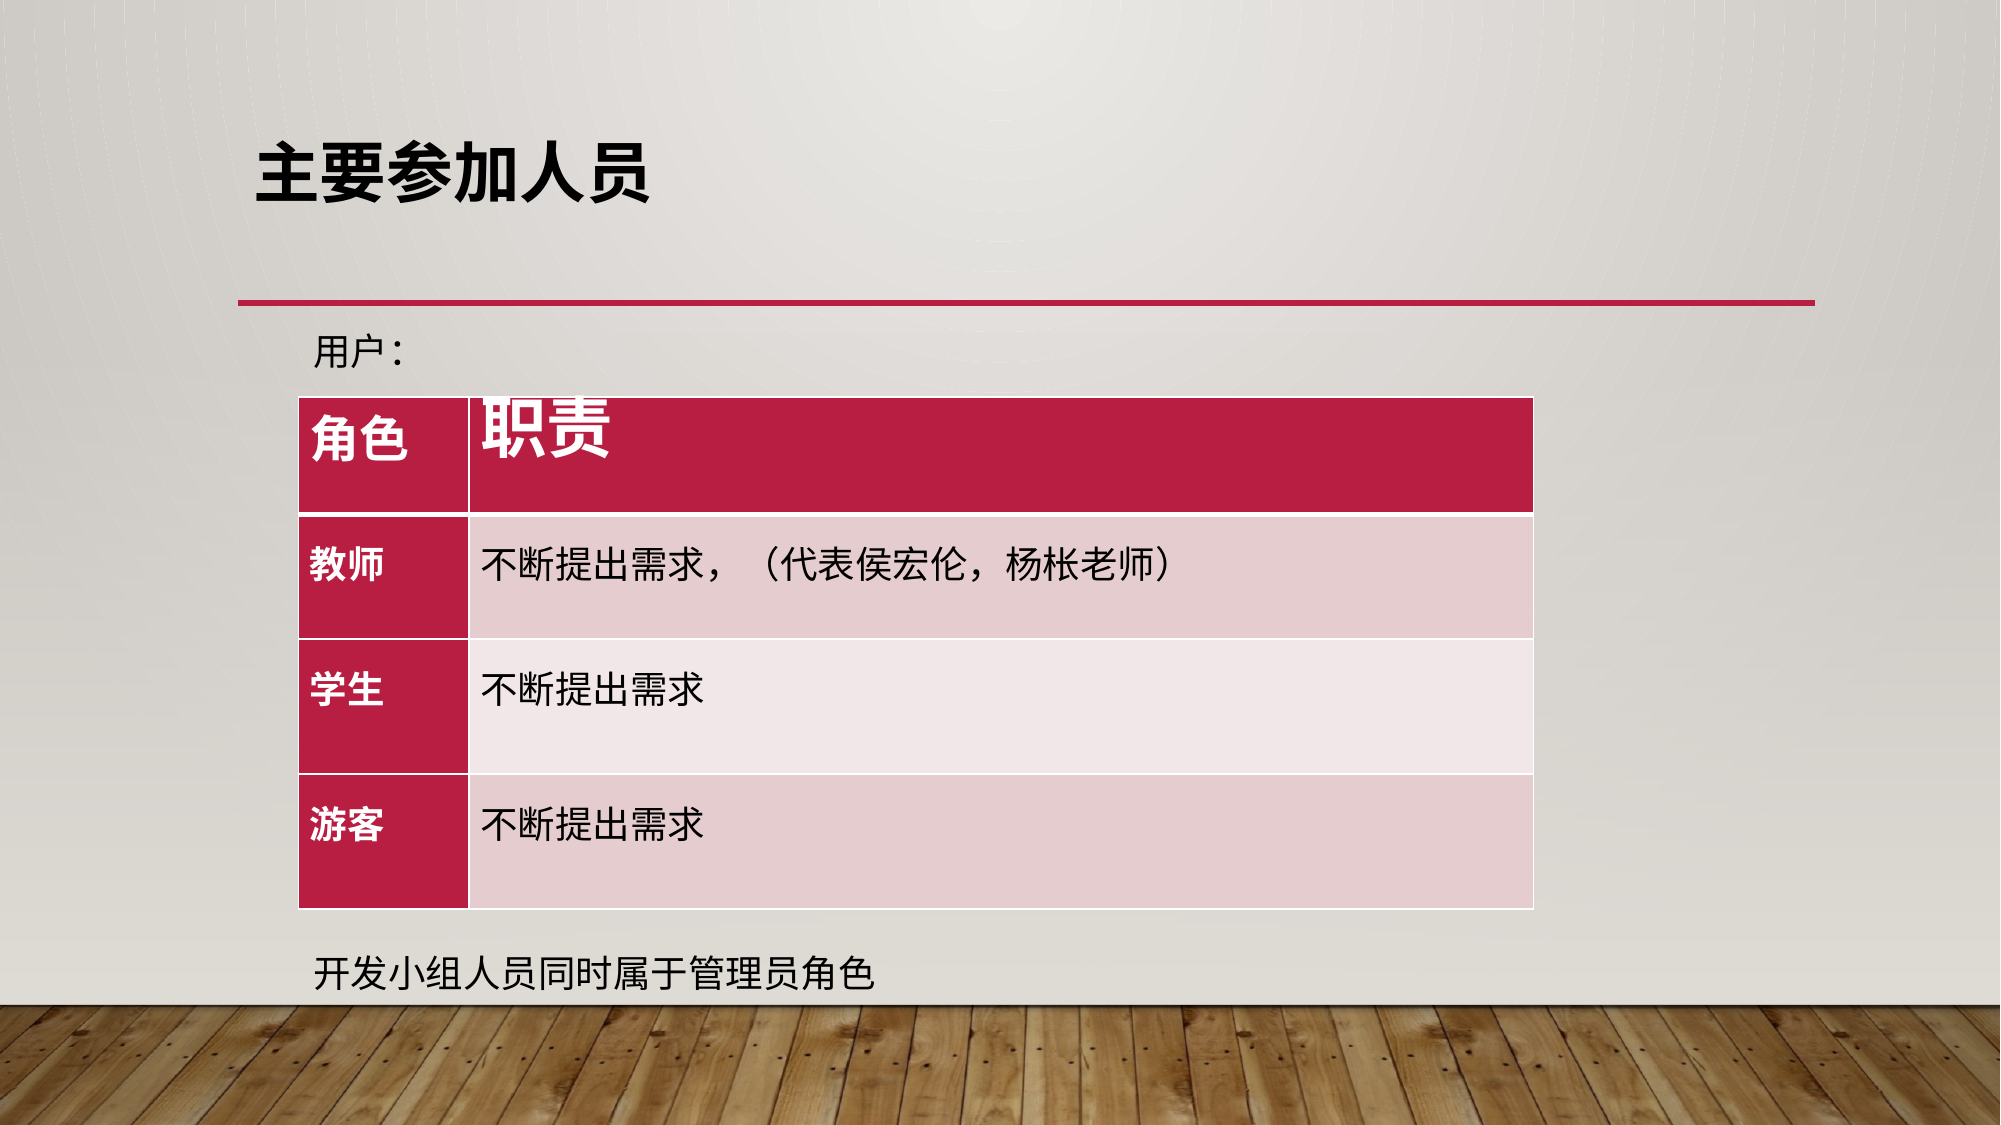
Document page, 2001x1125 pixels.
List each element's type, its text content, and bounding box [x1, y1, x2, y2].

title 主要参加人员 [238, 131, 1814, 305]
table_cell 不断提出需求 [470, 640, 1533, 773]
picture [0, 1005, 2000, 1125]
table_cell 不断提出需求 [470, 775, 1533, 908]
text_box 用户： [298, 320, 749, 381]
table_header 职责 [470, 398, 1533, 512]
table_cell 游客 [299, 775, 468, 908]
table_cell 教师 [299, 517, 468, 638]
table_header 角色 [299, 398, 468, 512]
table_cell 学生 [299, 640, 468, 773]
text_box 开发小组人员同时属于管理员角色 [298, 942, 1471, 1002]
table_cell 不断提出需求，（代表侯宏伦，杨枨老师） [470, 517, 1533, 638]
